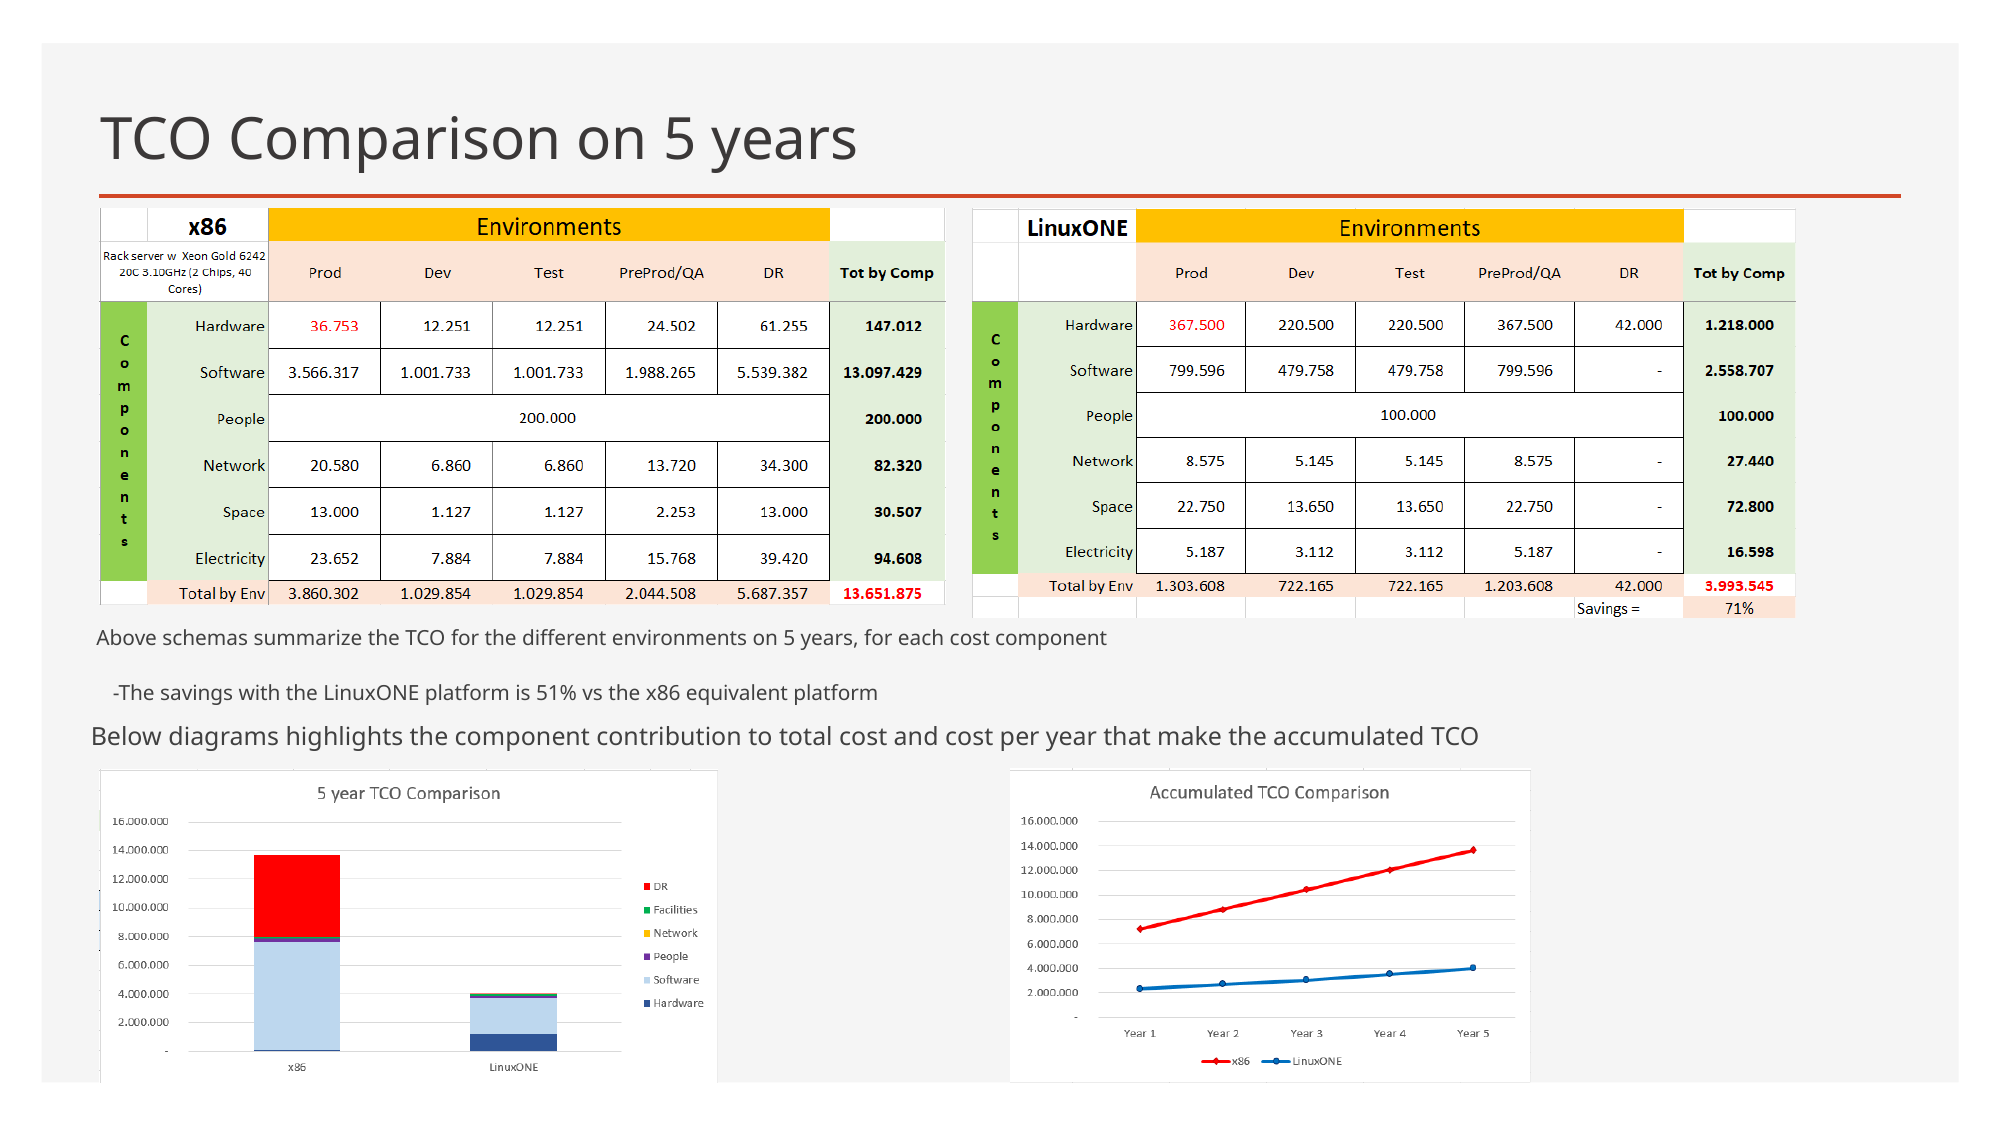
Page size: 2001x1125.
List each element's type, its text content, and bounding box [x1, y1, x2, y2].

picture [99, 769, 719, 1083]
picture [99, 208, 946, 605]
picture [1010, 768, 1531, 1083]
text_box Above schemas summarize the TCO for the different environments on 5 years, for each cost component -The savings with the LinuxONE platform is 51% vs the x86 equivalent platform [81, 612, 1901, 718]
text_box Below diagrams highlights the component contribution to total cost and cost per year that make the accumulated TCO [75, 707, 1681, 770]
title TCO Comparison on 5 years [85, 73, 1214, 179]
picture [972, 208, 1796, 618]
